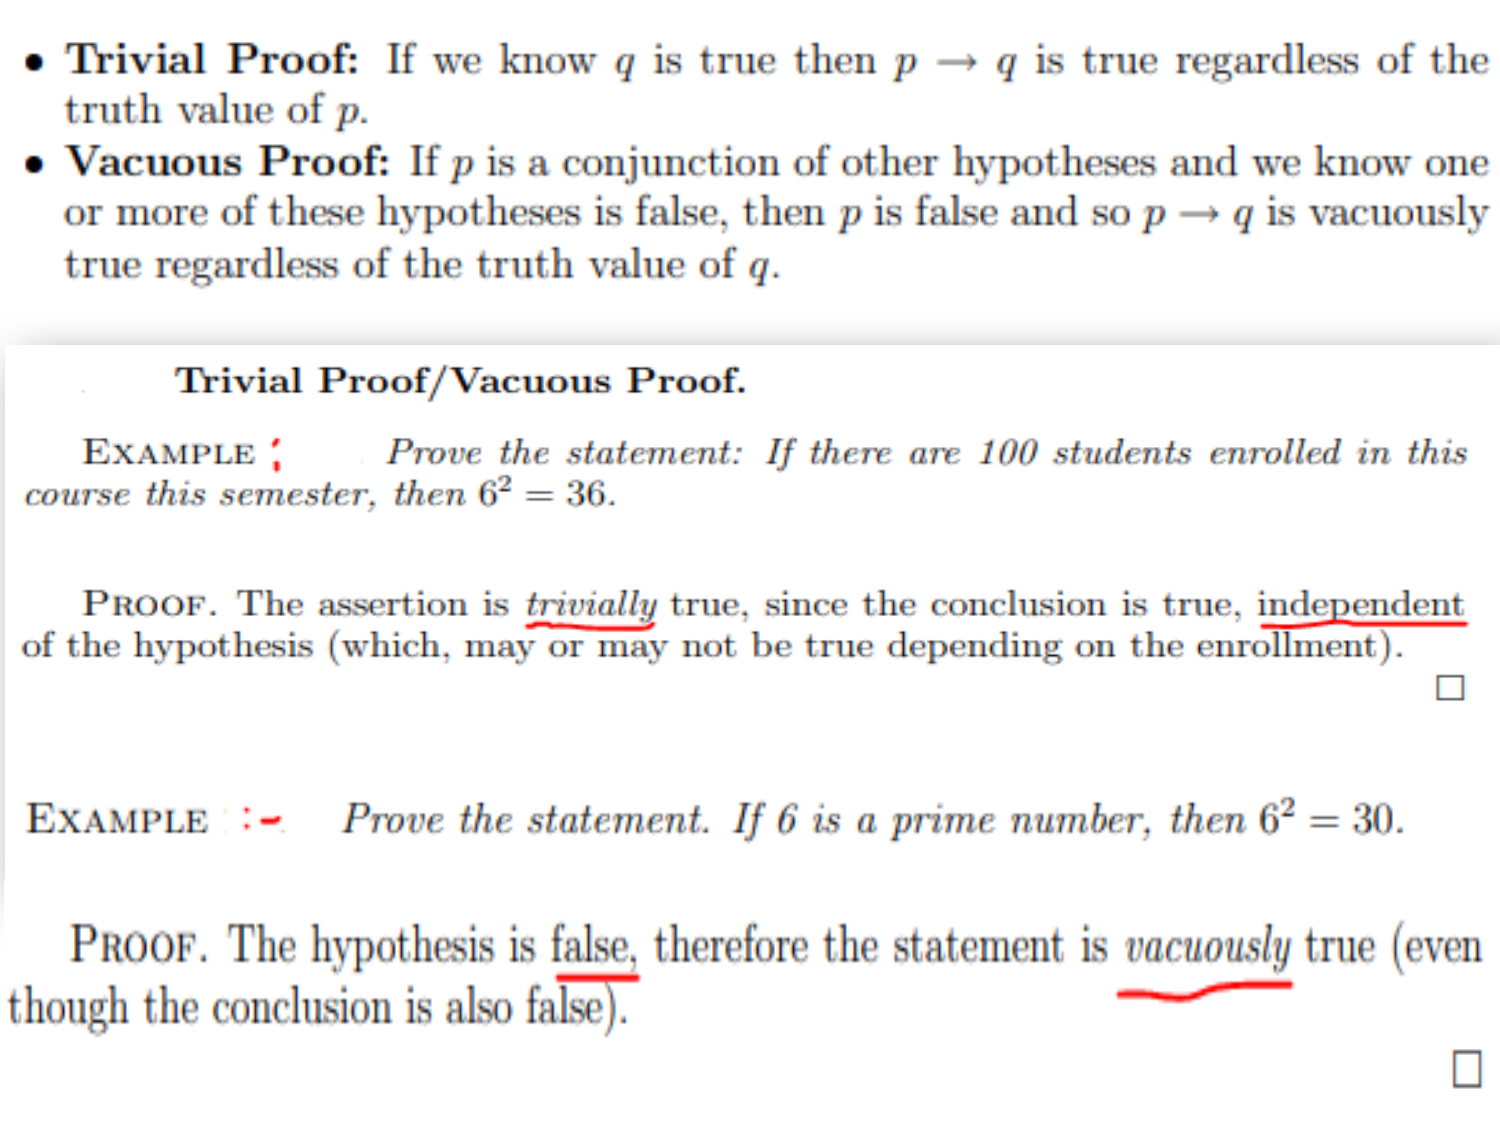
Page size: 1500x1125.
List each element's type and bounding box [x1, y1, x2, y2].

picture [0, 30, 1500, 296]
picture [4, 345, 1500, 881]
list [4, 881, 1500, 1107]
